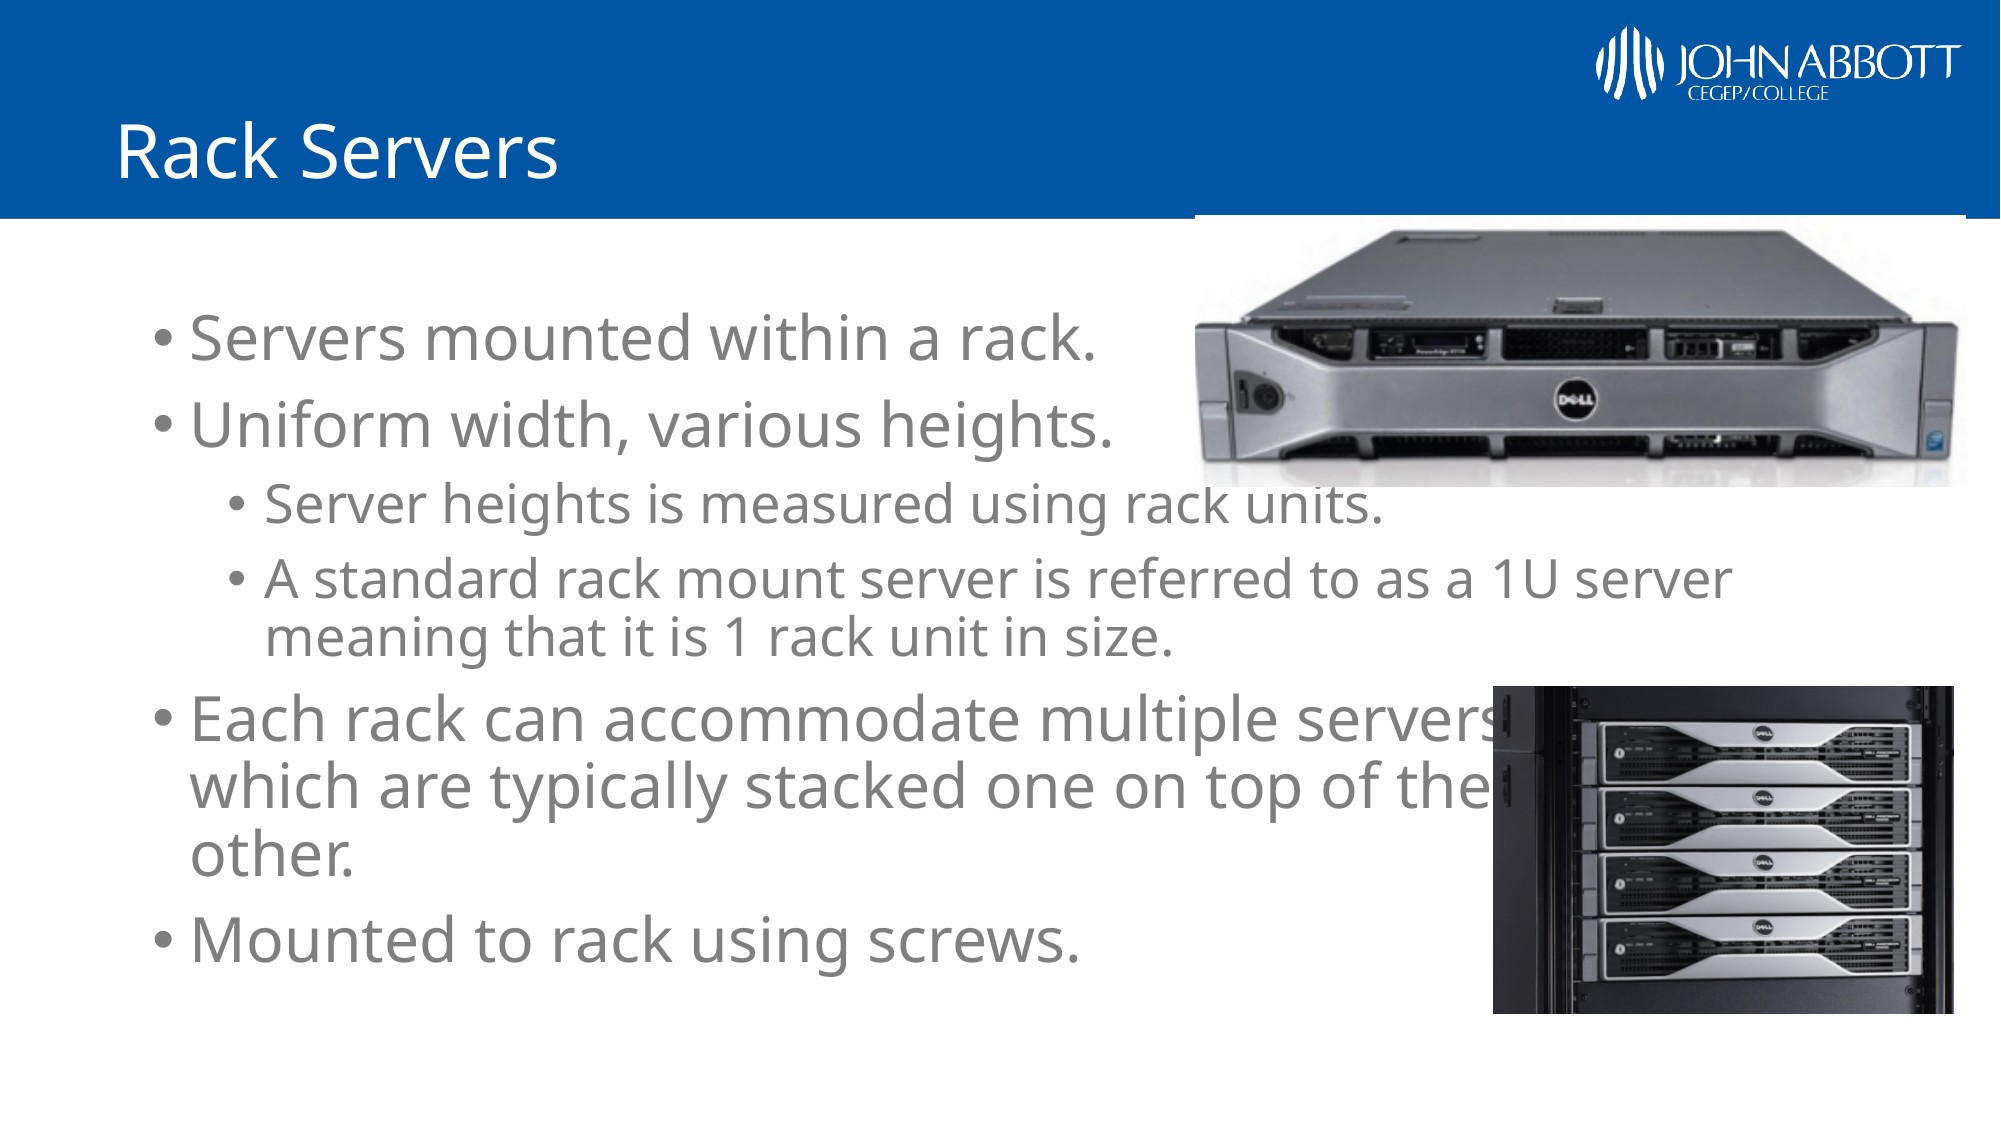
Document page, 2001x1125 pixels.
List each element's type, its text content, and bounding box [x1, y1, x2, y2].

title Rack Servers [99, 0, 1863, 202]
picture [1493, 686, 1954, 1014]
picture [1194, 215, 1967, 487]
list Servers mounted within a rack. Uniform width, various heights. Server heights is measured using rack units. A standard rack mount server is referred to as a 1U server meaning that it is 1 rack unit in size. Each rack can accommodate multiple servers which are typically stacked one on top of the other. Mounted to rack using screws. [137, 299, 1863, 1014]
picture [1863, 26, 1962, 100]
